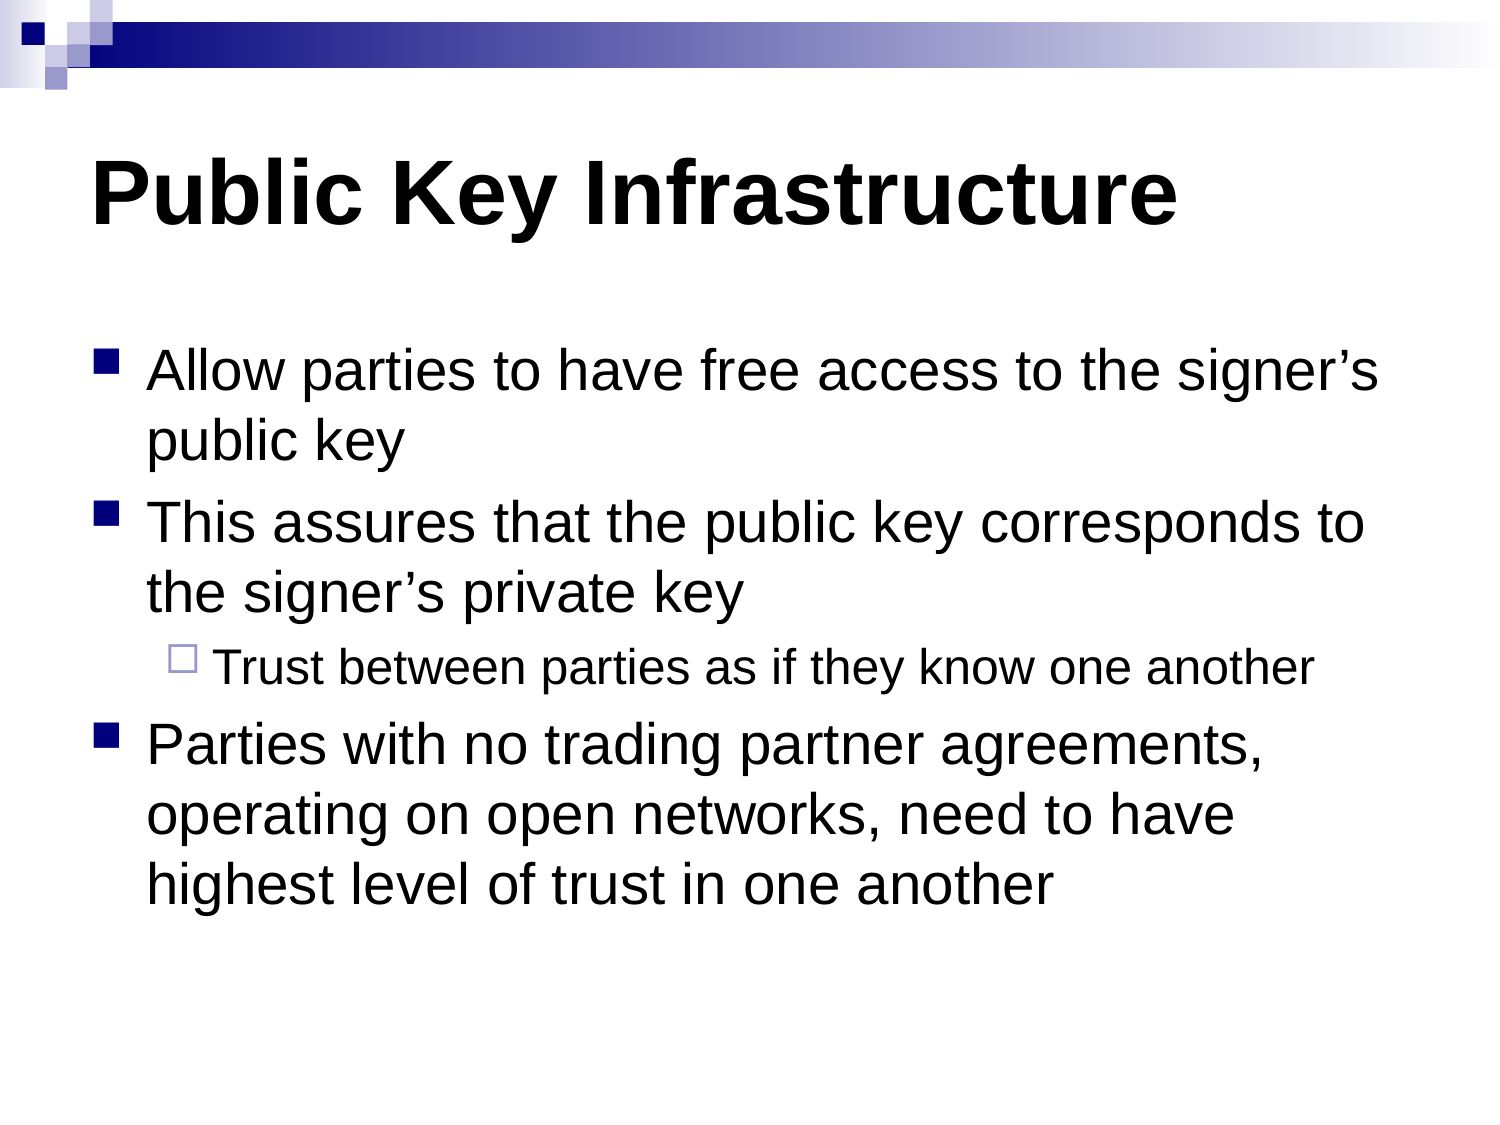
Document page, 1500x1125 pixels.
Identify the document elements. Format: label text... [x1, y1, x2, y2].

title Public Key Infrastructure [75, 75, 1425, 300]
list Allow parties to have free access to the signer’s public key This assures that the public key corresponds to the signer’s private key Trust between parties as if they know one another Parties with no trading partner agreements, operating on open networks, need to have highest level of trust in one another [75, 324, 1425, 963]
